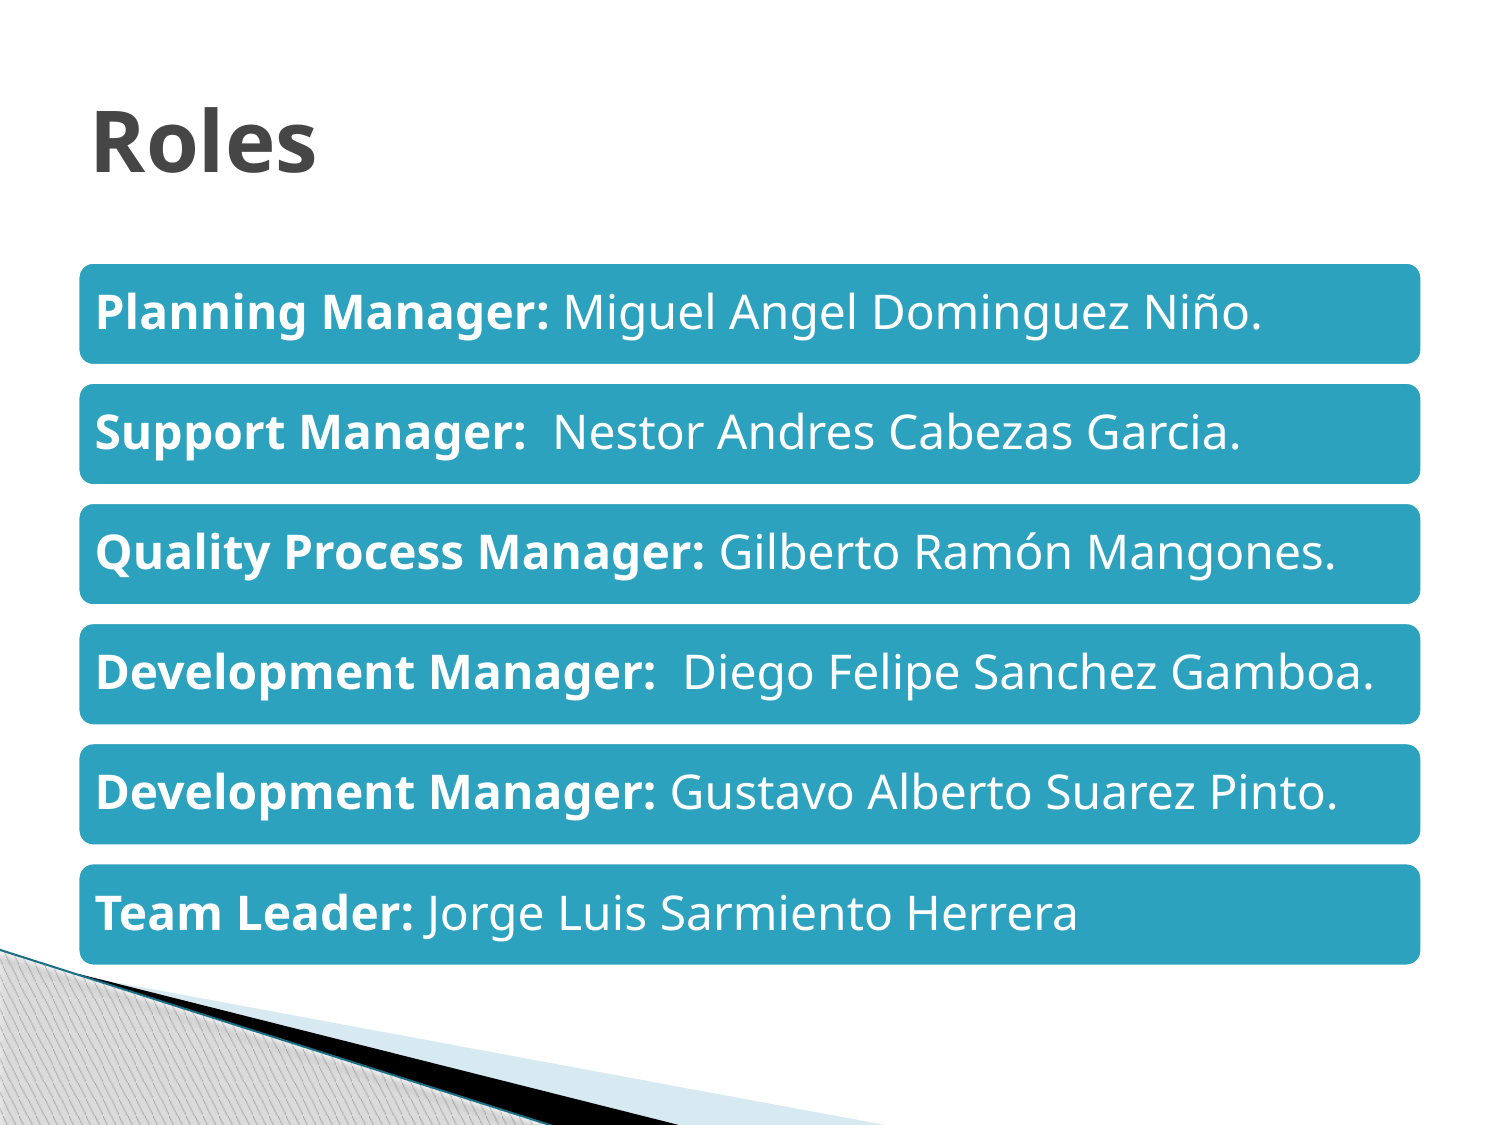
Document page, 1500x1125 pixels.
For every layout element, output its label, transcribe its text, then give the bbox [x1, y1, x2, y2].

title Roles [75, 45, 1425, 233]
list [74, 242, 1426, 986]
